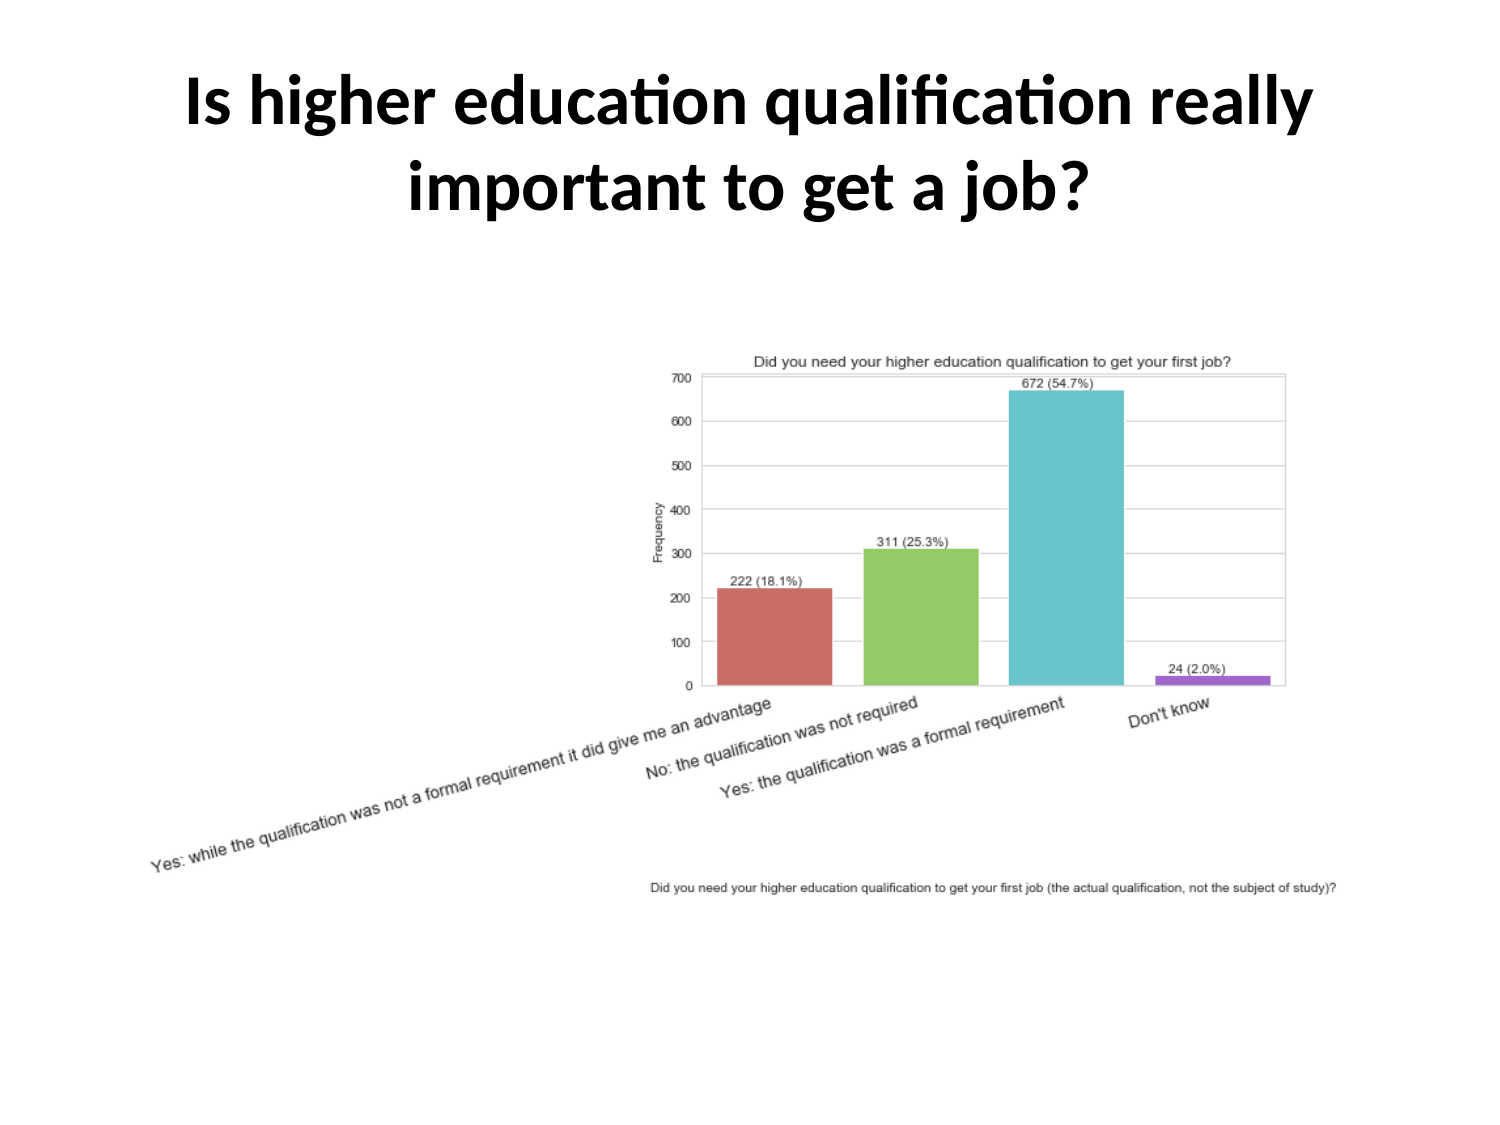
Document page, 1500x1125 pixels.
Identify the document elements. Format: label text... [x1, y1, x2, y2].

title Is higher education qualification really important to get a job? [75, 45, 1425, 233]
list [74, 346, 1426, 921]
